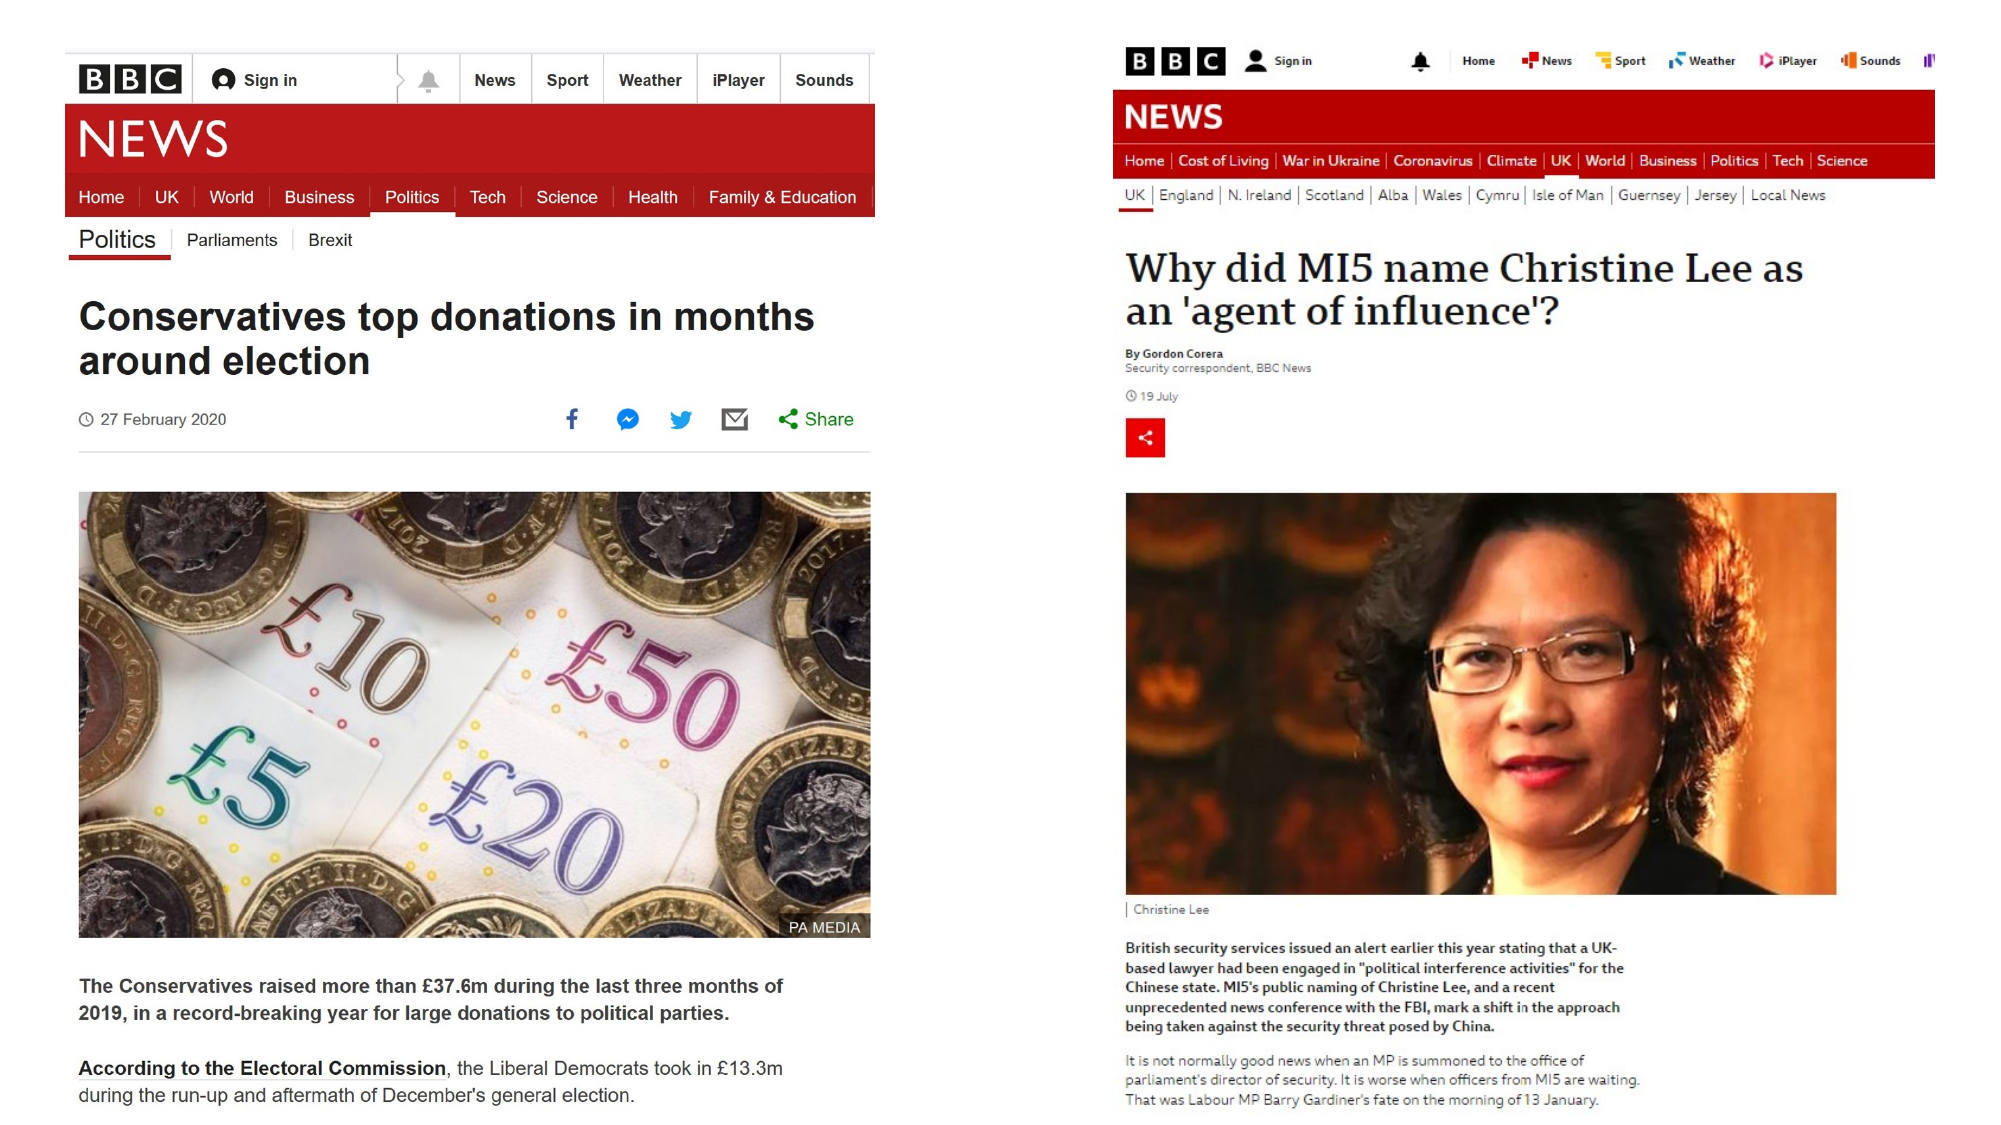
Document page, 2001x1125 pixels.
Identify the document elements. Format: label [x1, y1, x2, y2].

picture [65, 48, 875, 1112]
picture [1112, 33, 1935, 1125]
